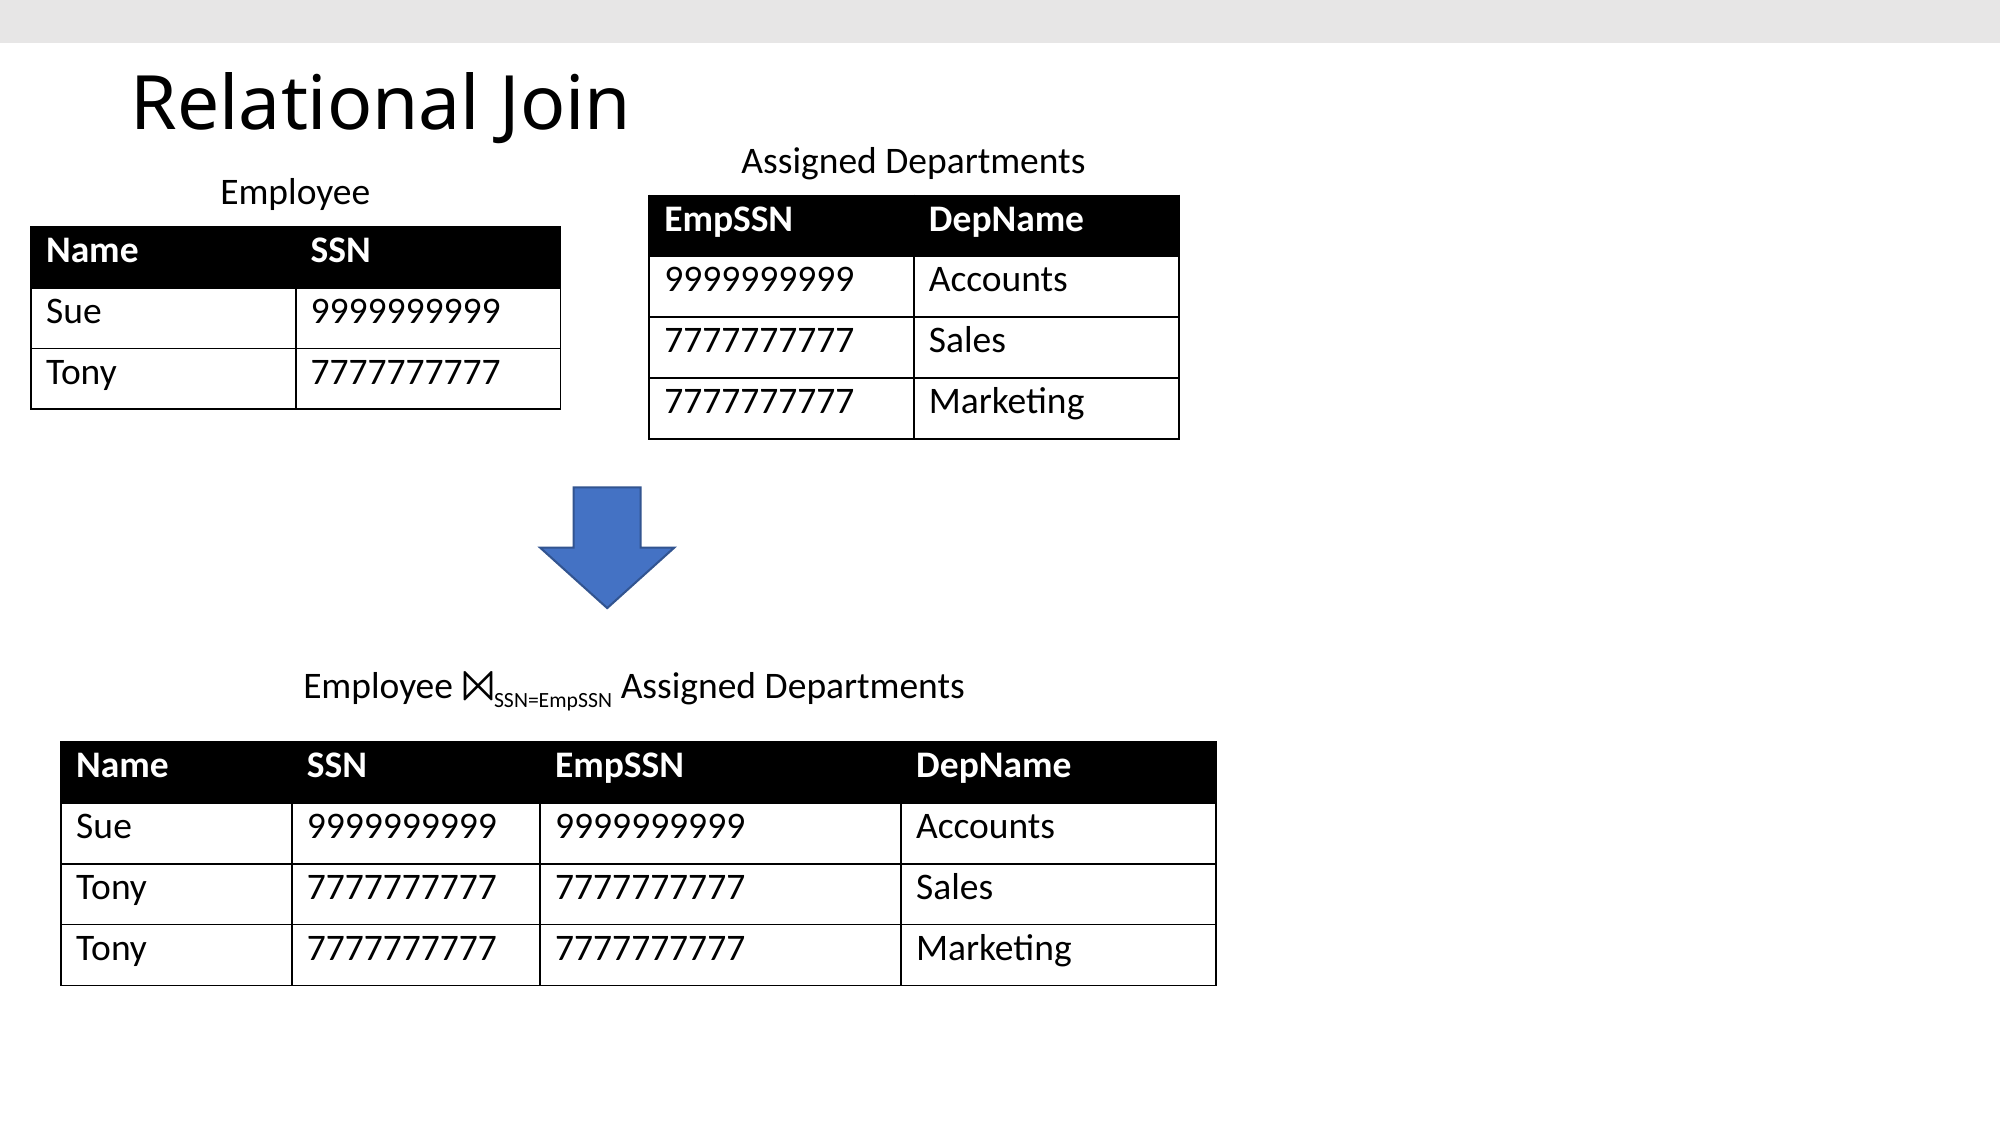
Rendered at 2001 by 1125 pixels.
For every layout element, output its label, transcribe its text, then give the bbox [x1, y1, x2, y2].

table_cell Accounts [902, 804, 1215, 863]
text_box [537, 486, 677, 610]
table_cell 7777777777 [297, 349, 560, 408]
table_cell 9999999999 [541, 804, 900, 863]
table_cell 9999999999 [650, 257, 913, 316]
table_cell 7777777777 [541, 925, 900, 985]
table_cell 7777777777 [650, 379, 913, 438]
table_cell 9999999999 [293, 804, 539, 863]
table_cell Sue [32, 289, 295, 348]
table_cell 9999999999 [297, 289, 560, 348]
table_cell Marketing [902, 925, 1215, 985]
table_cell Sales [915, 318, 1178, 377]
table_cell Tony [62, 865, 291, 924]
table_header DepName [902, 743, 1215, 802]
text_box Employee ⨝SSN=EmpSSN Assigned Departments [288, 653, 989, 720]
table_cell 7777777777 [650, 318, 913, 377]
table_header EmpSSN [541, 743, 900, 802]
table_cell Marketing [915, 379, 1178, 438]
table_cell 7777777777 [293, 865, 539, 924]
table_header Name [62, 743, 291, 802]
text_box Employee [205, 159, 386, 220]
table_header EmpSSN [650, 196, 913, 255]
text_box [0, 0, 2000, 47]
table_cell Tony [32, 349, 295, 408]
table_cell 7777777777 [541, 865, 900, 924]
table_cell Sue [62, 804, 291, 863]
table_cell Sales [902, 865, 1215, 924]
title Relational Join [115, 47, 1841, 214]
table_cell Tony [62, 925, 291, 985]
text_box Assigned Departments [726, 128, 1102, 189]
table_header SSN [293, 743, 539, 802]
table_header Name [32, 228, 295, 287]
table_cell Accounts [915, 257, 1178, 316]
table_header DepName [915, 196, 1178, 255]
table_cell 7777777777 [293, 925, 539, 985]
table_header SSN [297, 228, 560, 287]
text_box [137, 299, 1863, 1014]
